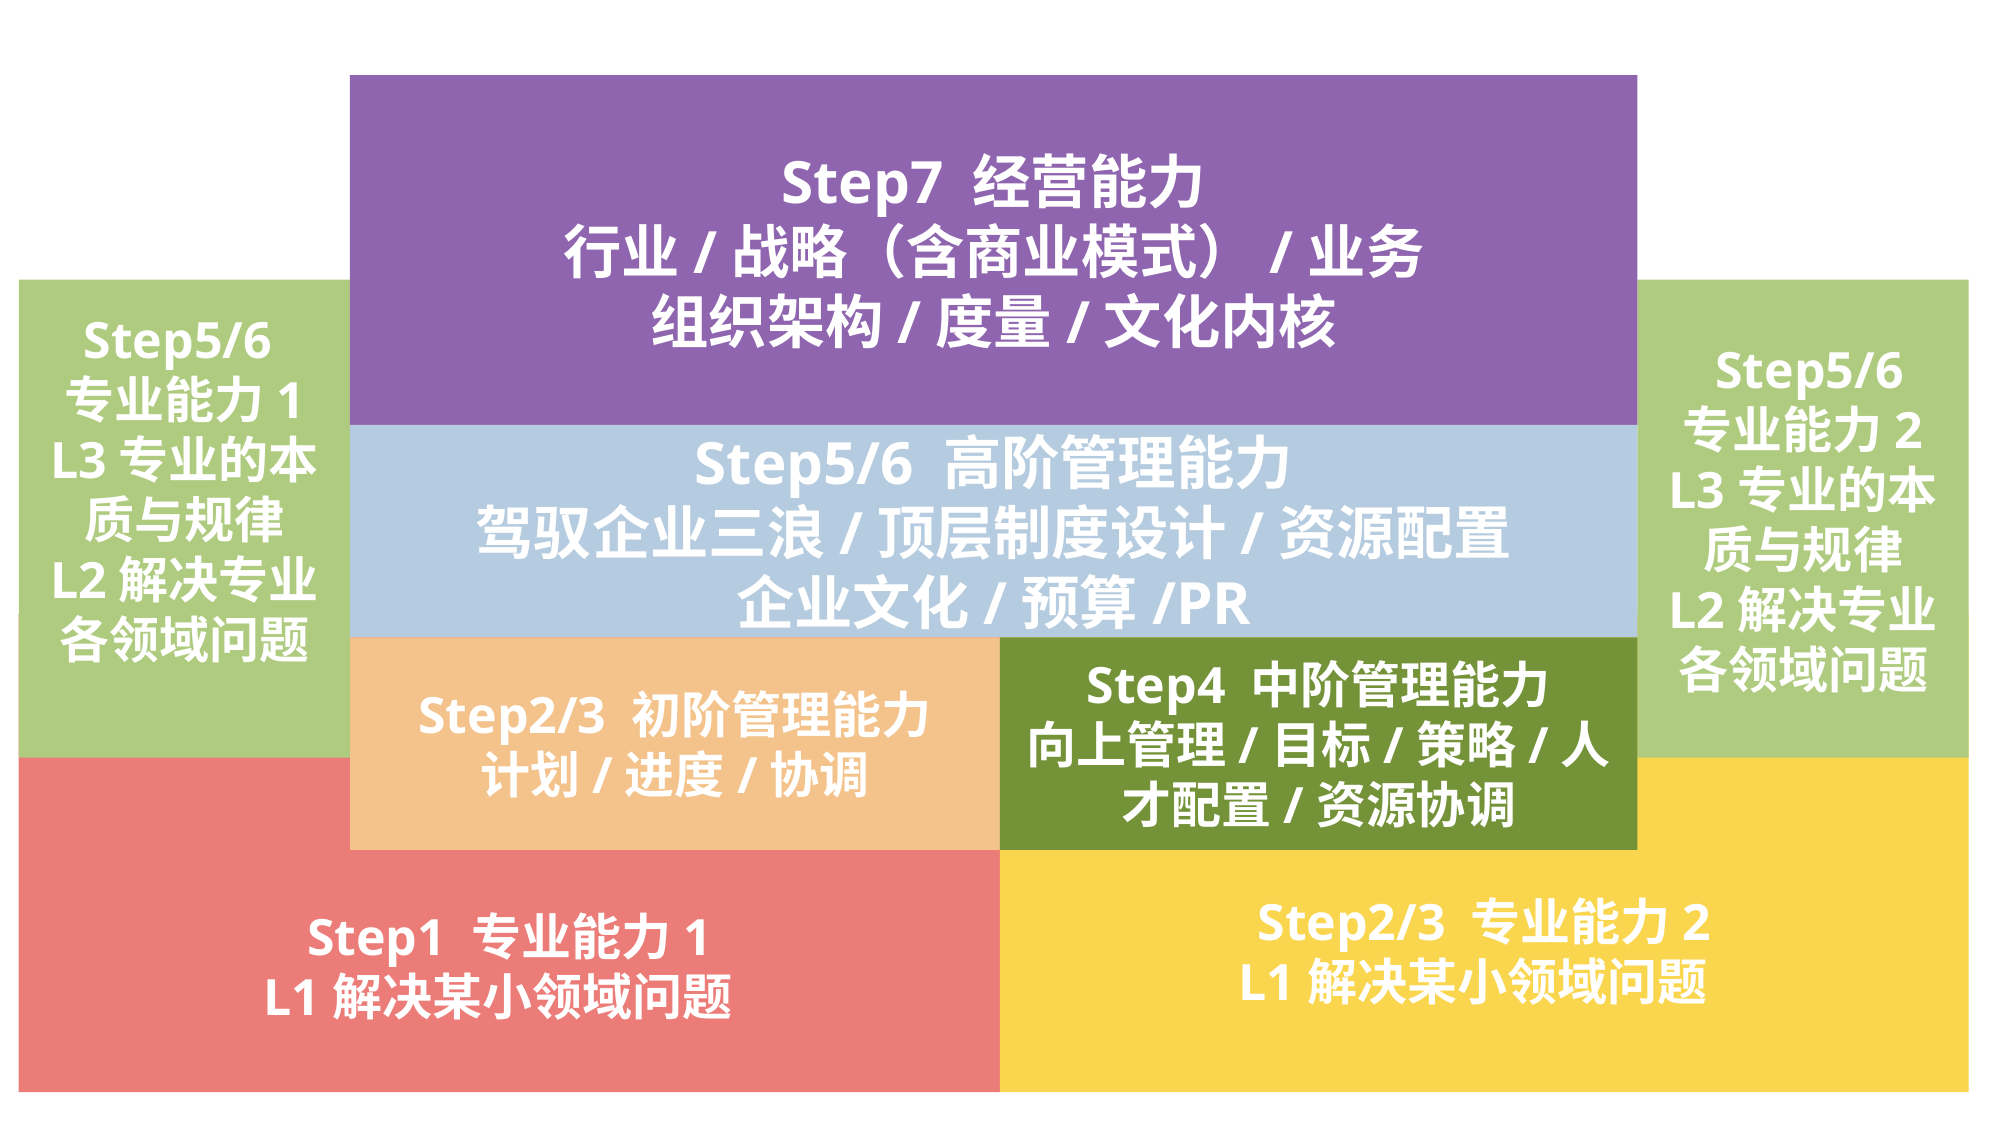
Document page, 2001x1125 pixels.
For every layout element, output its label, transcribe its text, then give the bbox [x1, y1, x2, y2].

text_box Step7 经营能力 行业/战略（含商业模式）/业务 组织架构/度量/文化内核 [349, 74, 1638, 424]
text_box 专业能力2 Step2/3 专业能力2 L1解决某小领域问题 [999, 759, 1970, 1093]
text_box Step2/3 初阶管理能力 计划/进度/协调 [349, 636, 999, 851]
text_box Step5/6 专业能力1 L3专业的本质与规律 L2解决专业各领域问题 [18, 279, 349, 759]
text_box Step5/6 专业能力2 Step1 专业能力1 L1解决某小领域问题 [18, 759, 999, 1093]
text_box Step5/6 高阶管理能力 驾驭企业三浪/顶层制度设计/资源配置 企业文化/预算/PR [349, 424, 1638, 636]
text_box Step4 中阶管理能力 向上管理/目标/策略/人才配置/资源协调 [999, 636, 1638, 851]
text_box Step5/6 专业能力2 L3专业的本质与规律 L2解决专业各领域问题 [1638, 279, 1970, 759]
